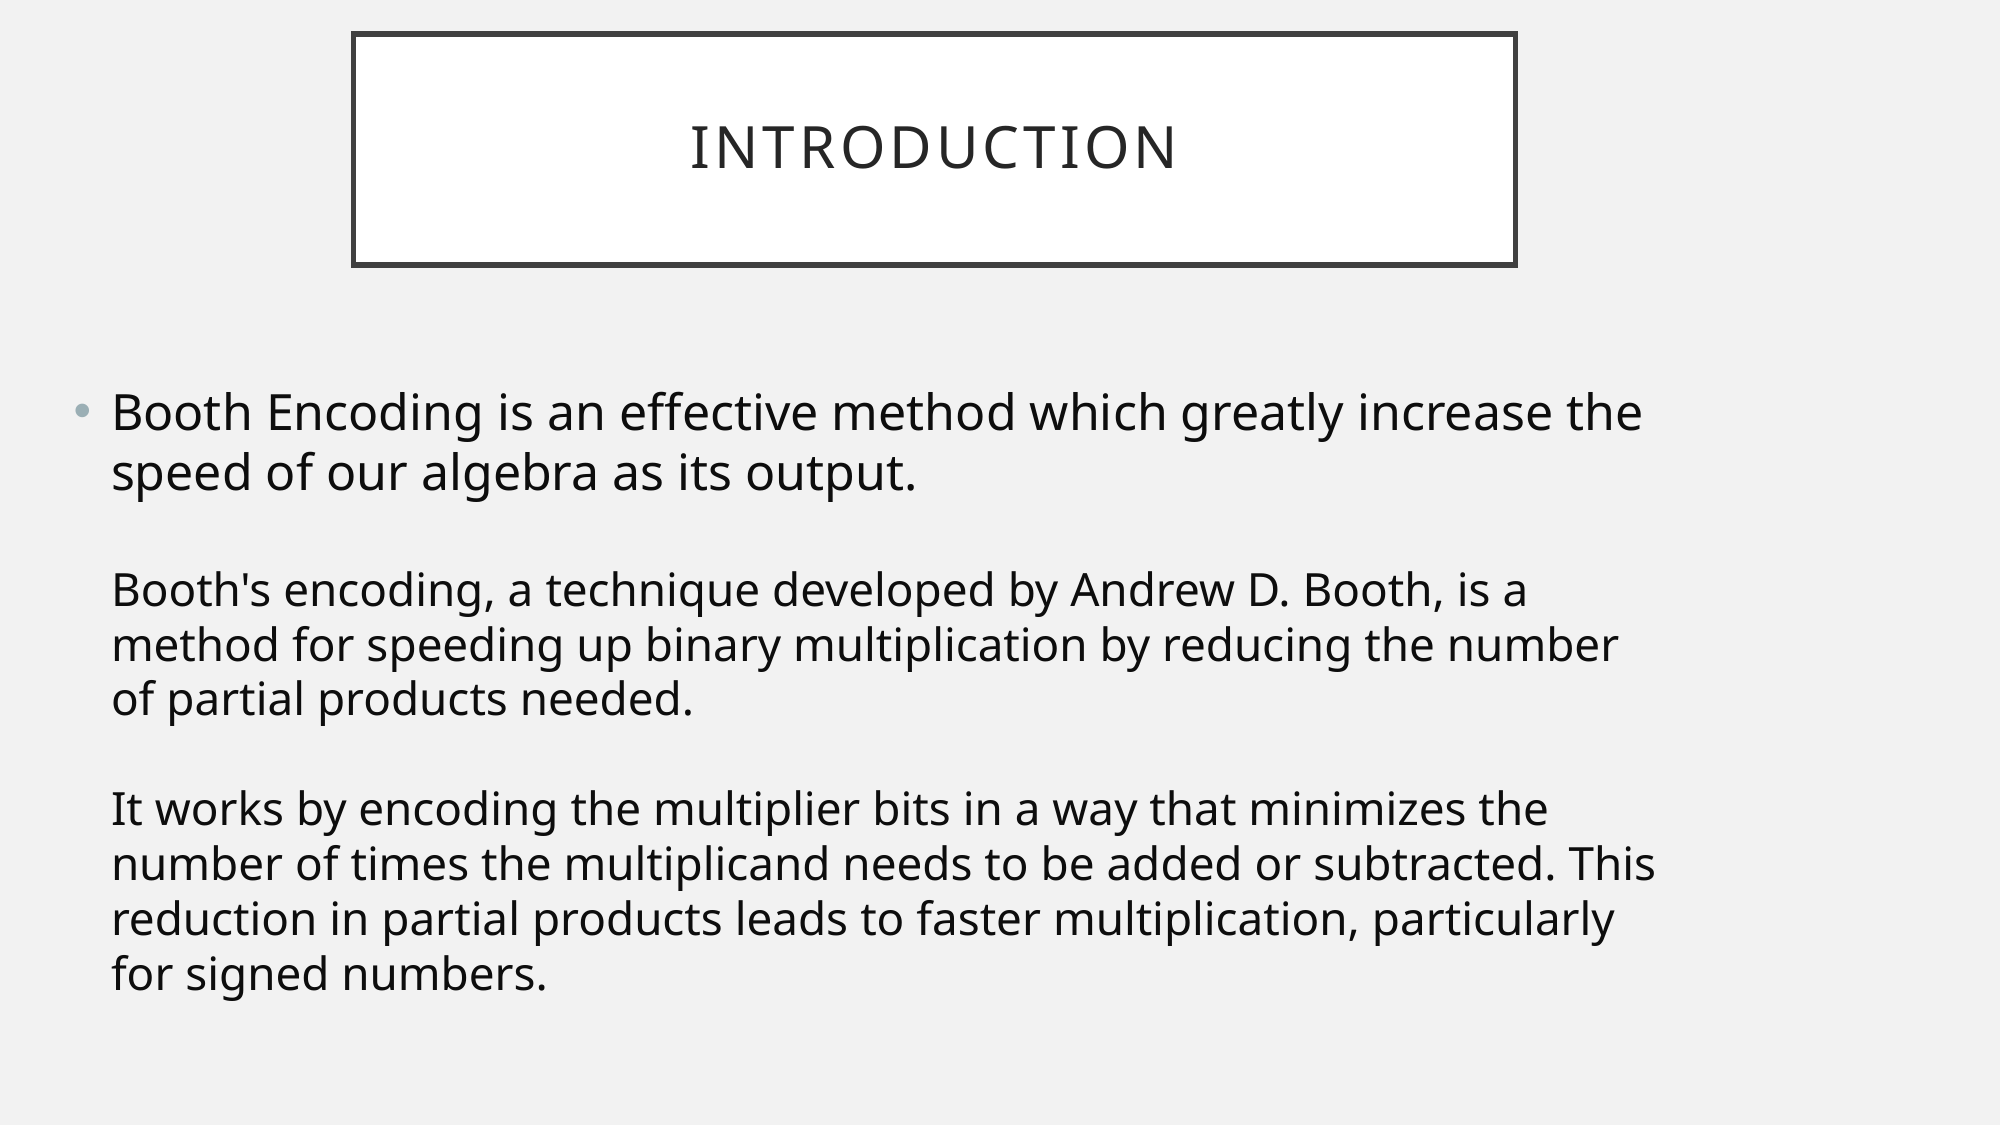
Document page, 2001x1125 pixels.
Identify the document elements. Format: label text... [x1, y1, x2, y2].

title INTRODUCTION [351, 31, 1518, 268]
list Booth Encoding is an effective method which greatly increase the speed of our algebra as its output. Booth's encoding, a technique developed by Andrew D. Booth, is a method for speeding up binary multiplication by reducing the number of partial products needed. It works by encoding the multiplier bits in a way that minimizes the number of times the multiplicand needs to be added or subtracted. This reduction in partial products leads to faster multiplication, particularly for signed numbers. [58, 372, 1688, 1049]
